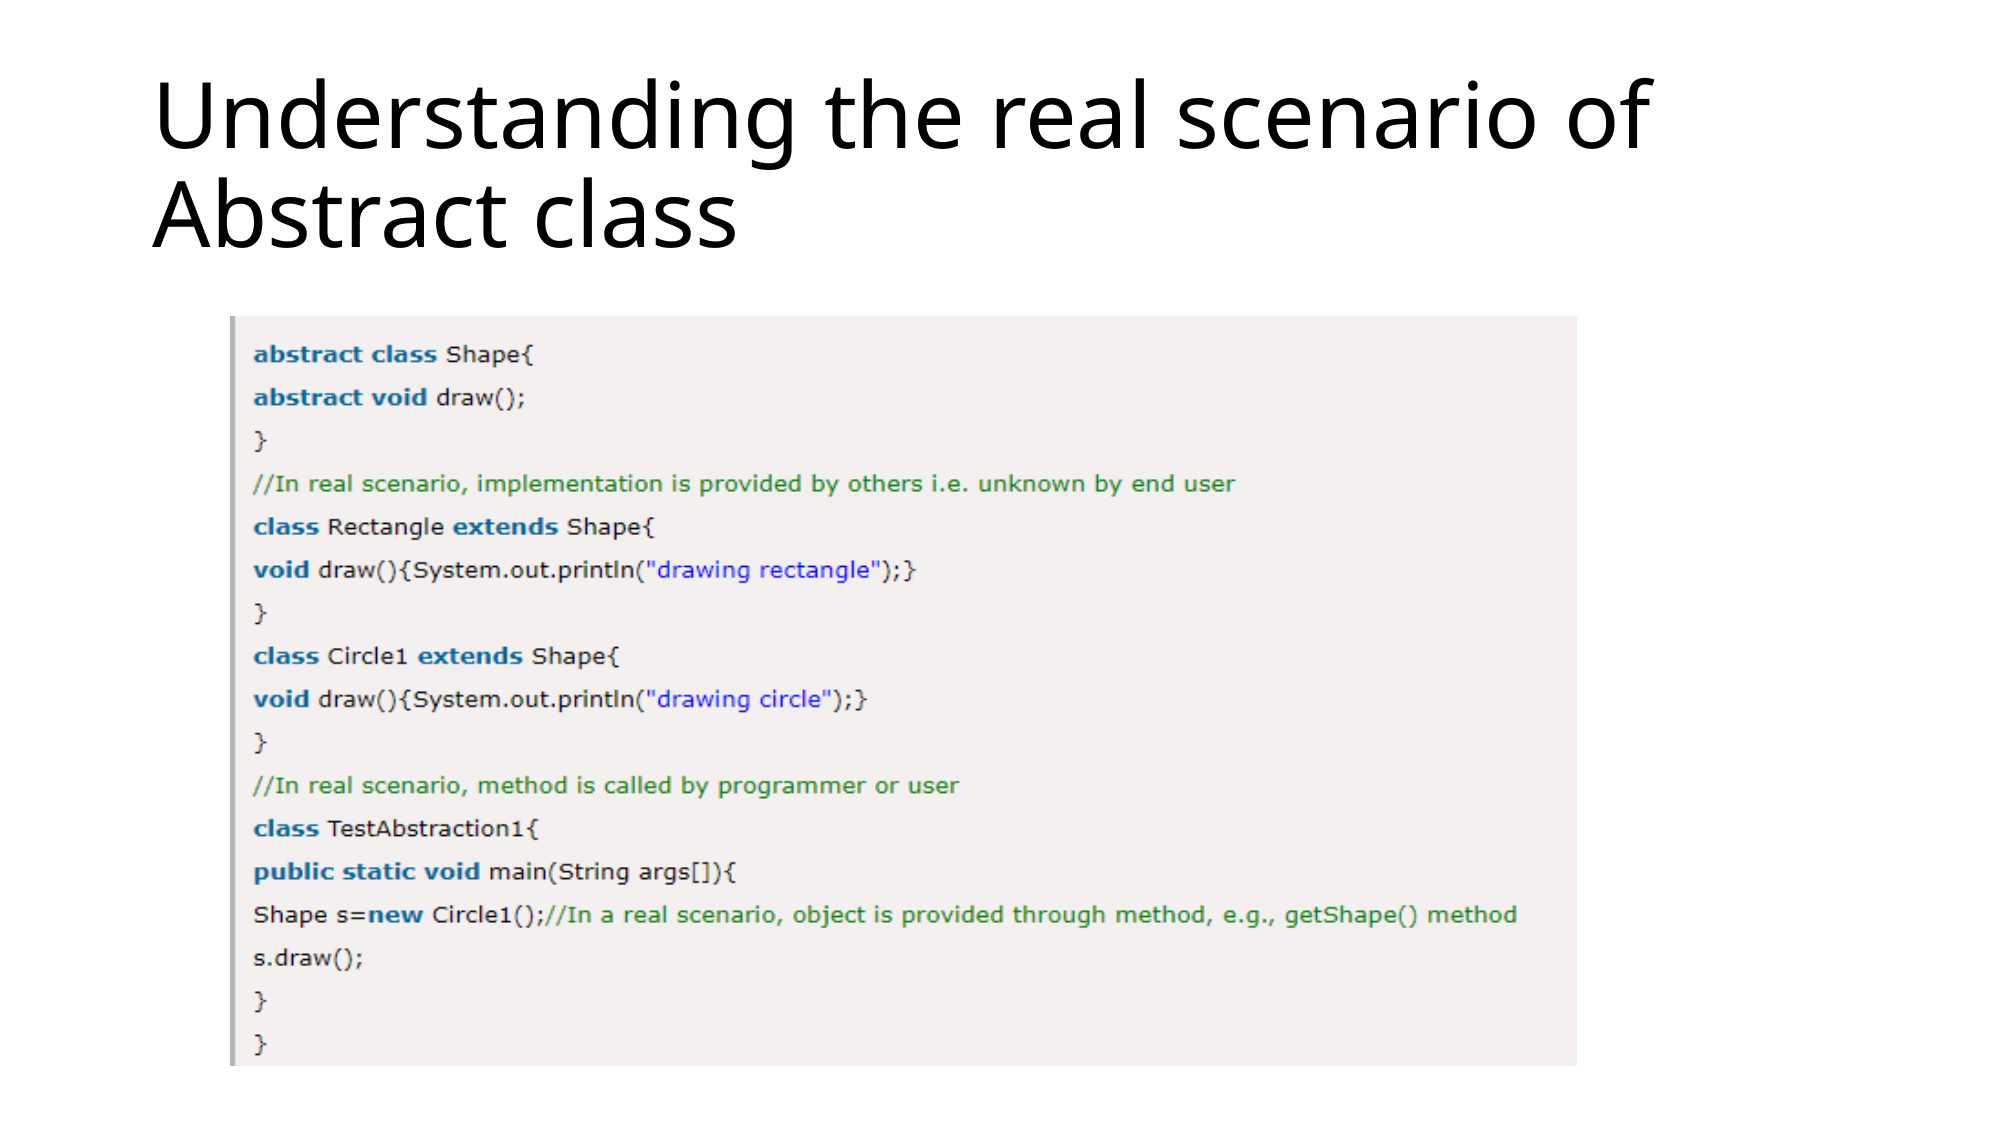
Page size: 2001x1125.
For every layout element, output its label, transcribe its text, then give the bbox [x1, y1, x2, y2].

title Understanding the real scenario of Abstract class [137, 59, 1863, 278]
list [229, 316, 1577, 1066]
